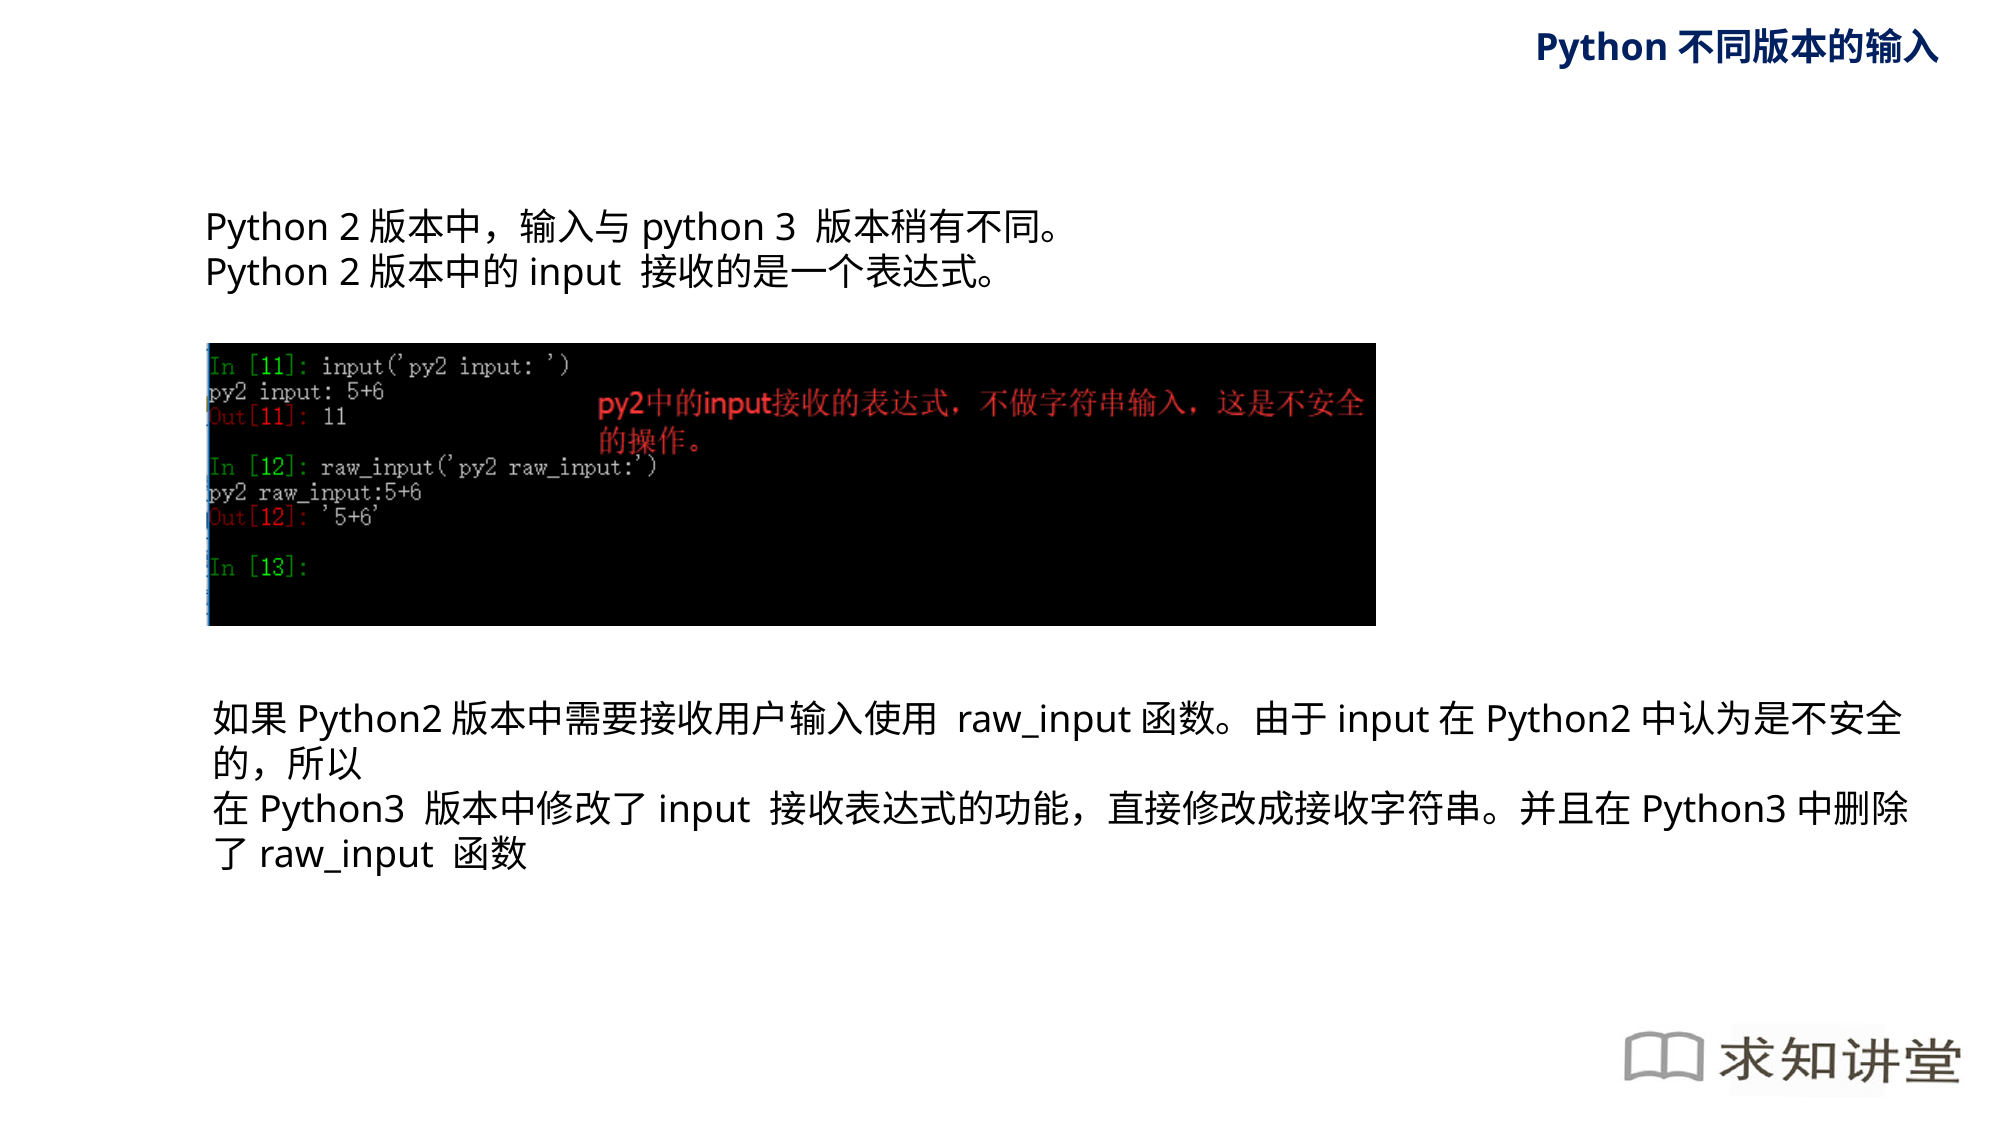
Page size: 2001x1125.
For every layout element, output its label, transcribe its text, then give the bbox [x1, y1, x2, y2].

text_box Python不同版本的输入 [1520, 16, 1955, 76]
picture [0, 0, 2001, 1125]
text_box 如果Python2版本中需要接收用户输入使用 raw_input函数。由于input在Python2中认为是不安全的，所以 在Python3 版本中修改了input 接收表达式的功能，直接修改成接收字符串。并且在Python3中删除了raw_input 函数 [197, 687, 1935, 928]
text_box Python 2版本中，输入与python 3 版本稍有不同。 Python 2版本中的input 接收的是一个表达式。 [190, 195, 1191, 300]
